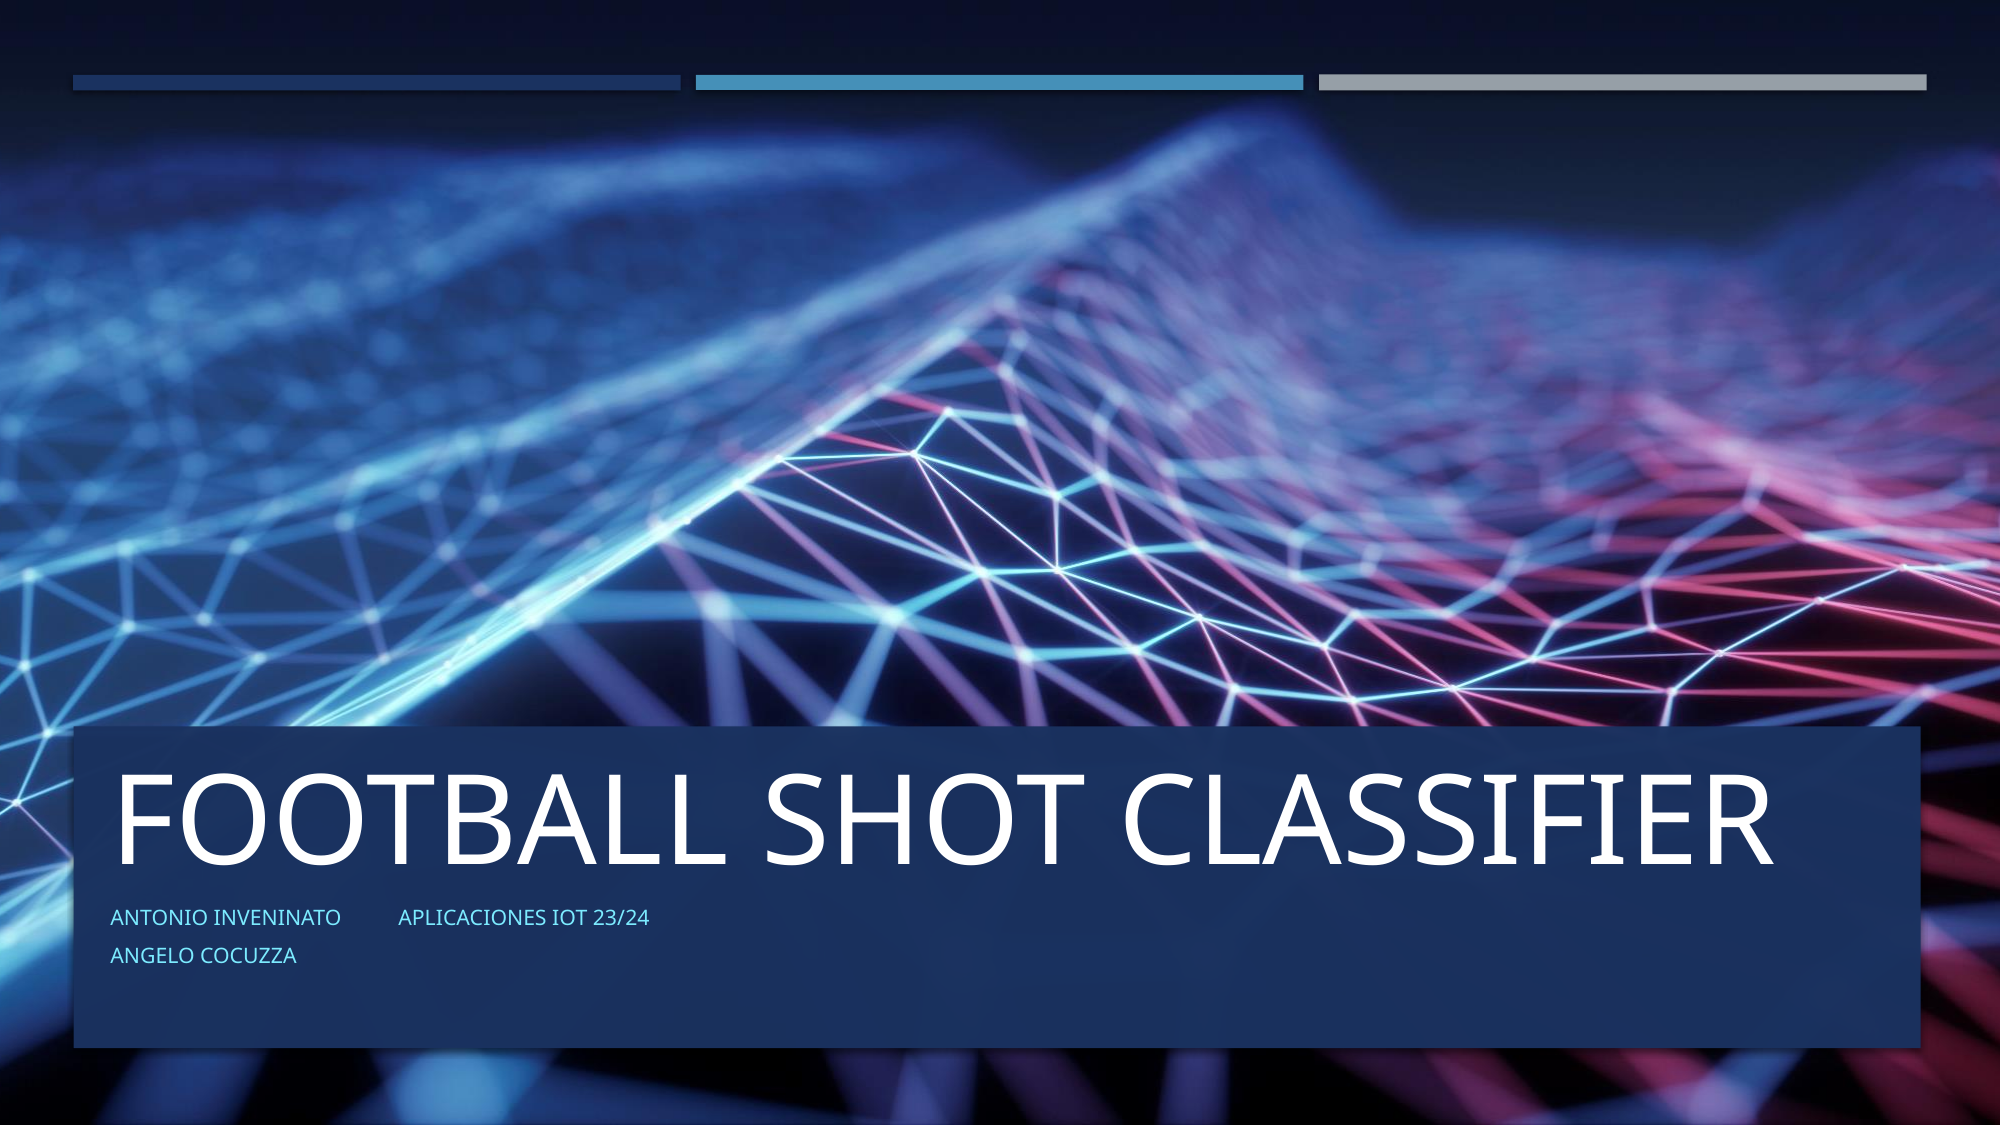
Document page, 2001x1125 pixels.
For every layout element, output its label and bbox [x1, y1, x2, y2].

picture [0, 0, 2000, 1125]
text_box [72, 73, 1928, 92]
